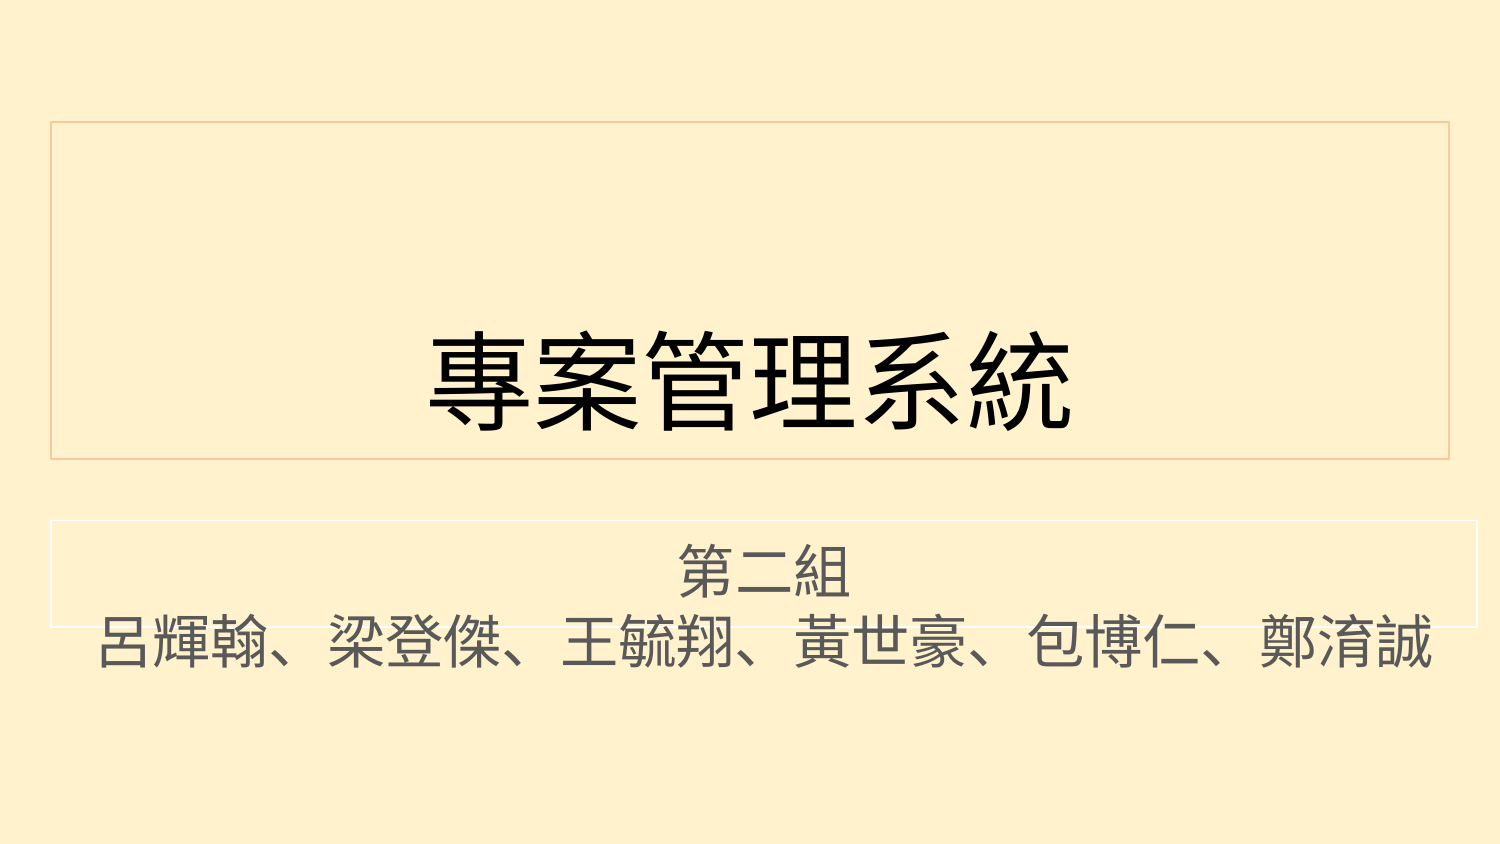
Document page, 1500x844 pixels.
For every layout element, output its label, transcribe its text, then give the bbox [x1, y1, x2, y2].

title 專案管理系統 [51, 122, 1449, 459]
subtitle 第二組 呂輝翰、梁登傑、王毓翔、黃世豪、包博仁、鄭淯誠 [51, 520, 1478, 628]
